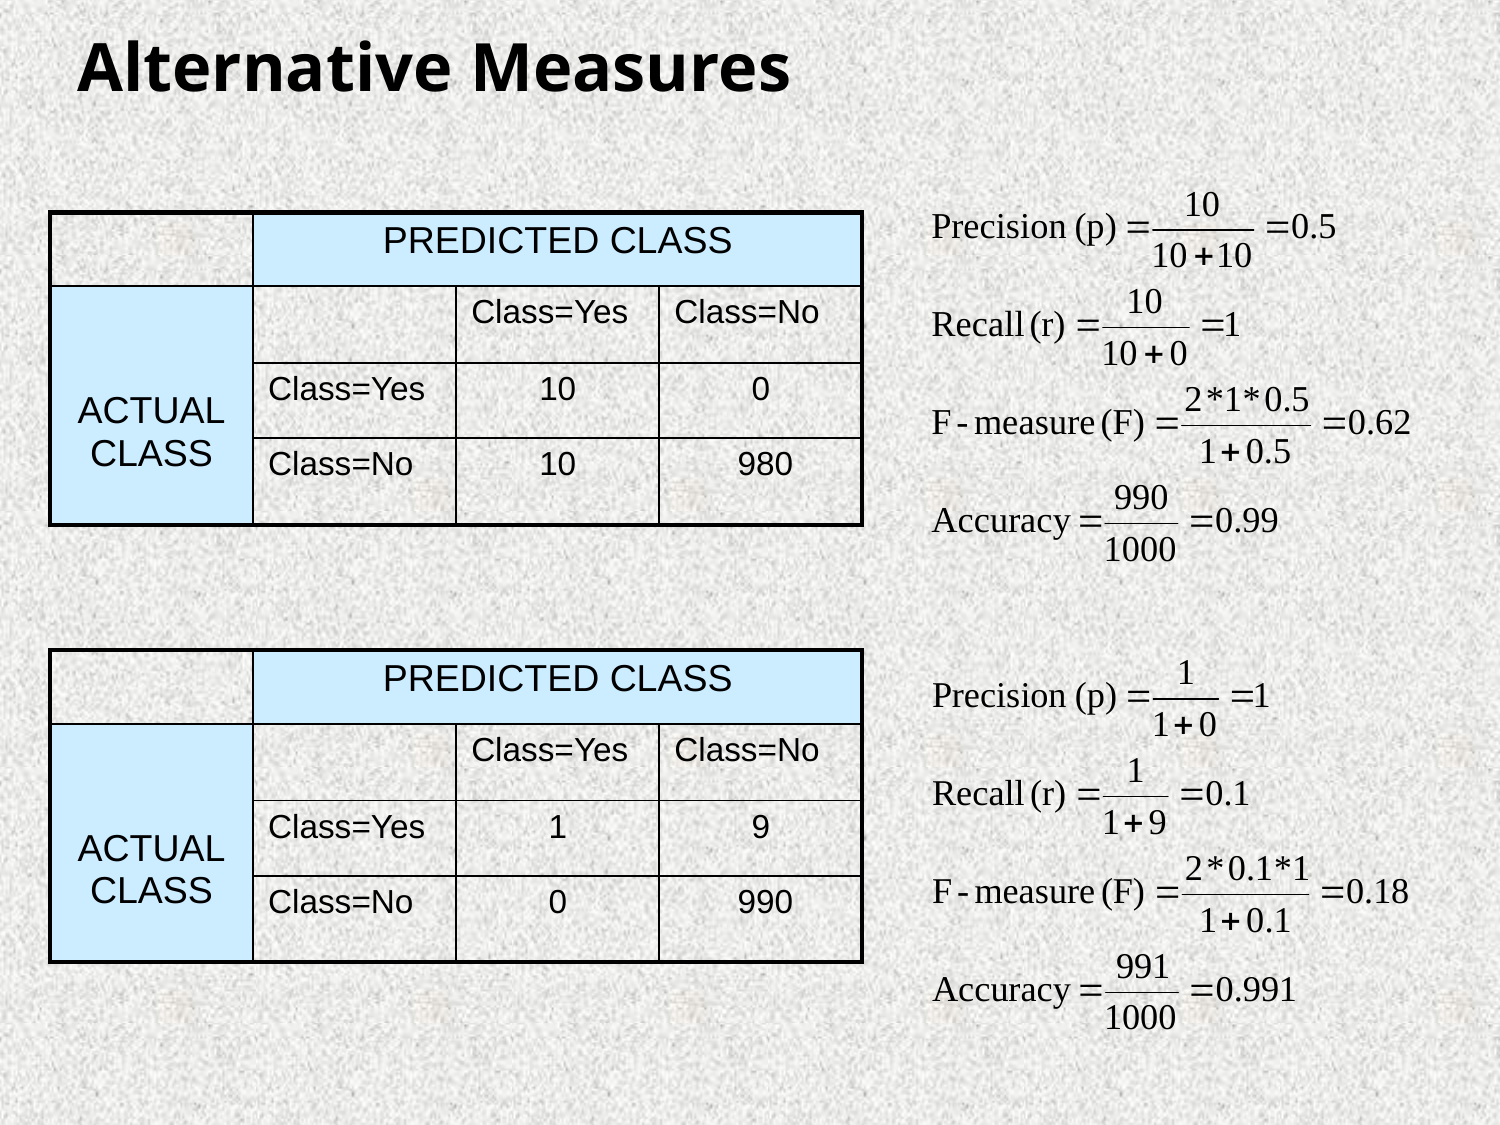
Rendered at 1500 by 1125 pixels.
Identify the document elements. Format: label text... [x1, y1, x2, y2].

table_cell Class=Yes [457, 725, 658, 800]
table_cell Class=No [254, 877, 455, 960]
table_cell Class=No [660, 725, 860, 800]
table_cell 0 [660, 364, 860, 437]
table_header PREDICTED CLASS [254, 652, 860, 723]
table_cell Class=Yes [457, 287, 658, 362]
table_cell 10 [457, 439, 658, 523]
table_cell 0 [457, 877, 658, 960]
table_cell Class=Yes [254, 801, 455, 875]
table_cell Class=Yes [254, 364, 455, 437]
table_cell 10 [457, 364, 658, 437]
table_header PREDICTED CLASS [254, 215, 860, 285]
table_cell Class=No [254, 439, 455, 523]
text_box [926, 649, 1415, 1038]
table_cell 990 [660, 877, 860, 960]
picture [0, 0, 1500, 1125]
table_cell ACTUAL CLASS [52, 725, 252, 960]
table_cell Class=No [660, 287, 860, 362]
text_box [925, 180, 1417, 569]
table_header [52, 215, 252, 285]
table_cell 980 [660, 439, 860, 523]
table_cell [254, 725, 455, 800]
table_cell [254, 287, 455, 362]
title Alternative Measures [62, 24, 1421, 113]
table_cell 9 [660, 801, 860, 875]
table_header [52, 652, 252, 723]
table_cell ACTUAL CLASS [52, 287, 252, 523]
table_cell 1 [457, 801, 658, 875]
